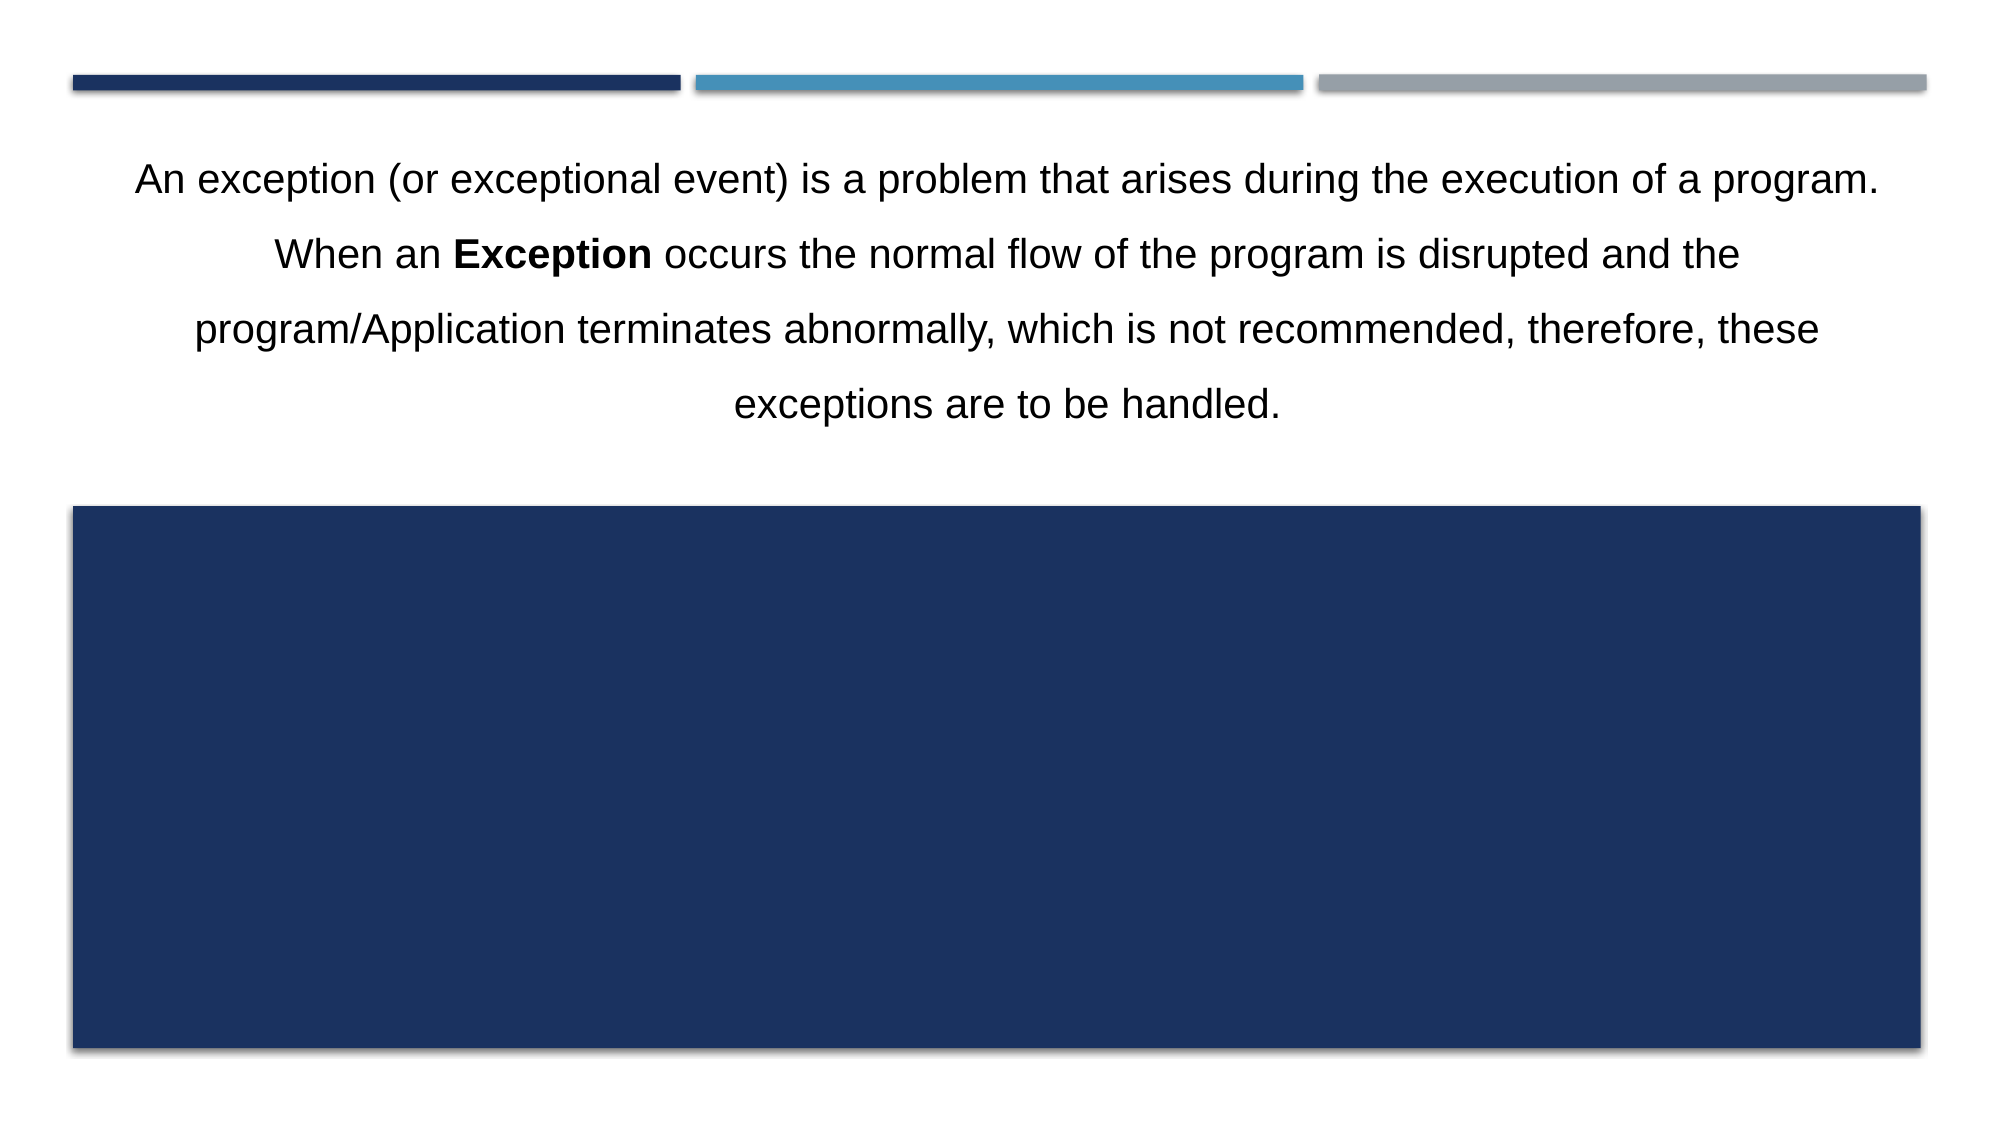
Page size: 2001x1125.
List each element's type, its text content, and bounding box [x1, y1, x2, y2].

text_box An exception (or exceptional event) is a problem that arises during the execution of a program. When an Exception occurs the normal flow of the program is disrupted and the program/Application terminates abnormally, which is not recommended, therefore, these exceptions are to be handled. [112, 119, 1904, 435]
